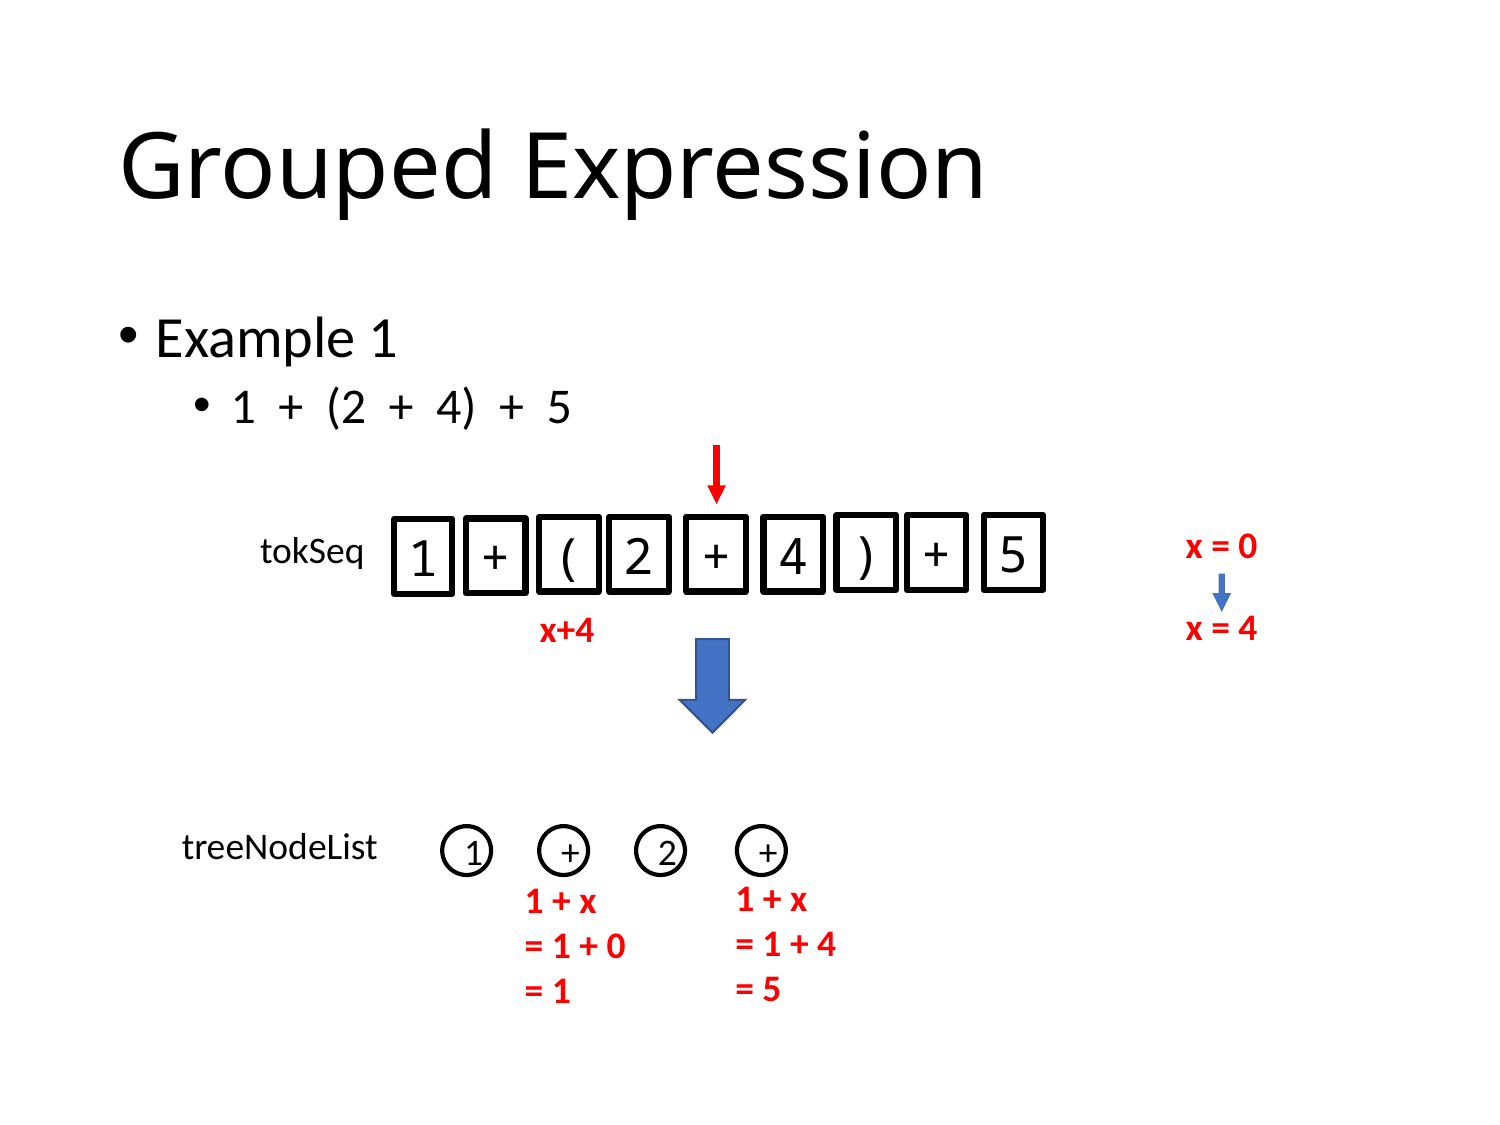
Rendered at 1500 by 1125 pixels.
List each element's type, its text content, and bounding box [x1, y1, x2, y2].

text_box x = 4 [1170, 595, 1273, 656]
text_box + [538, 825, 590, 868]
list Example 1 1 + (2 + 4) + 5 [103, 299, 1397, 1014]
text_box x = 0 [1170, 513, 1273, 574]
text_box 1 + x = 1 + 4 = 5 [720, 866, 852, 1017]
text_box 1 [441, 825, 493, 877]
text_box + [686, 516, 746, 592]
text_box 1 + x = 1 + 0 = 1 [509, 868, 649, 1019]
text_box 4 [763, 516, 823, 592]
text_box + [466, 518, 526, 594]
text_box ) [836, 514, 897, 590]
text_box 5 [983, 514, 1044, 590]
title Grouped Expression [103, 59, 1397, 278]
text_box [677, 638, 748, 735]
text_box treeNodeList [167, 814, 393, 875]
text_box 2 [635, 825, 687, 877]
text_box tokSeq [245, 518, 380, 579]
text_box + [735, 825, 787, 866]
text_box 2 [609, 516, 669, 592]
text_box 1 [394, 519, 453, 594]
text_box + [906, 514, 967, 590]
text_box x+4 [524, 598, 614, 658]
text_box ( [539, 516, 599, 592]
